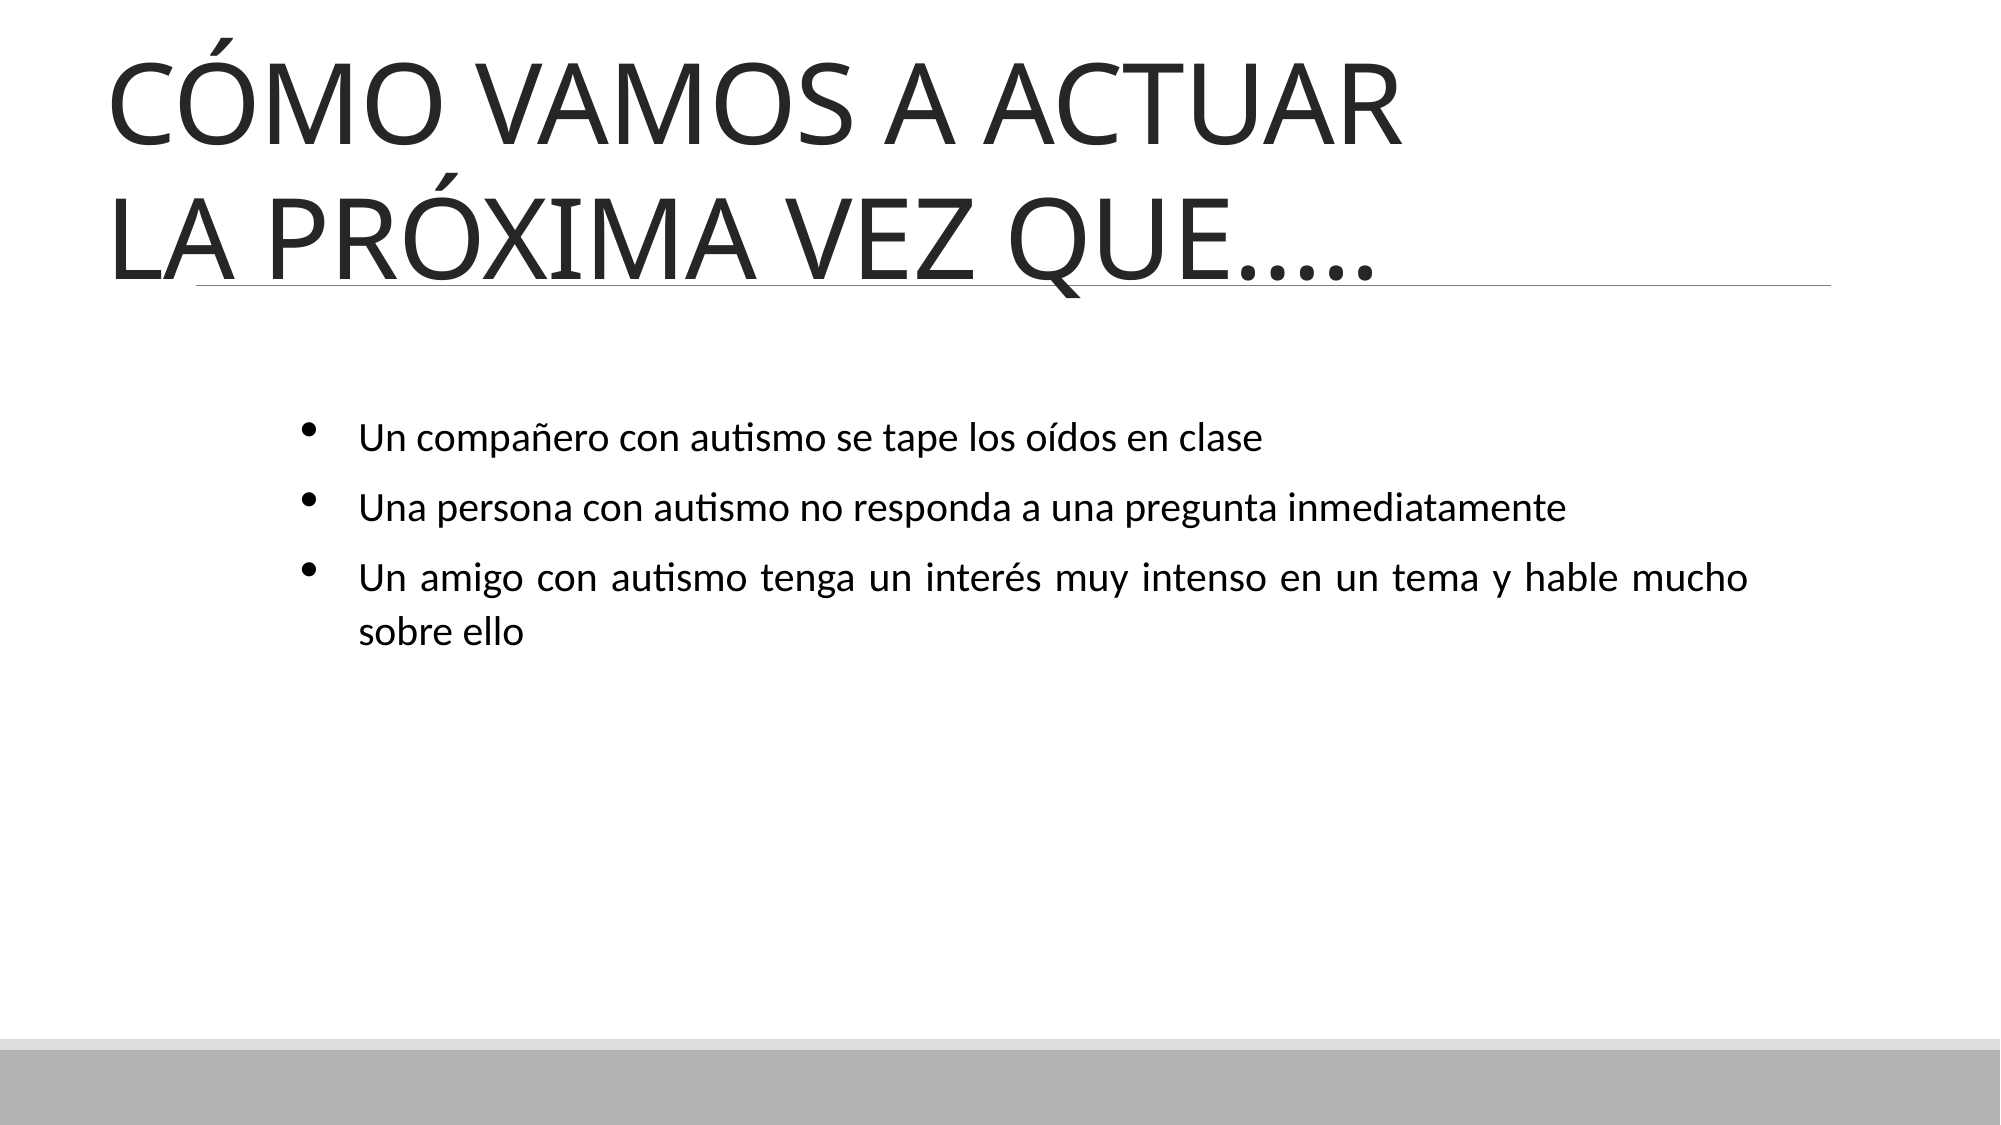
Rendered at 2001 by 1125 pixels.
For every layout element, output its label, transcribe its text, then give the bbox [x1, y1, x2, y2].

text_box CÓMO VAMOS A ACTUAR LA PRÓXIMA VEZ QUE….. [90, 24, 1448, 310]
text_box Un compañero con autismo se tape los oídos en clase Una persona con autismo no responda a una pregunta inmediatamente Un amigo con autismo tenga un interés muy intenso en un tema y hable mucho sobre ello [287, 398, 1765, 661]
